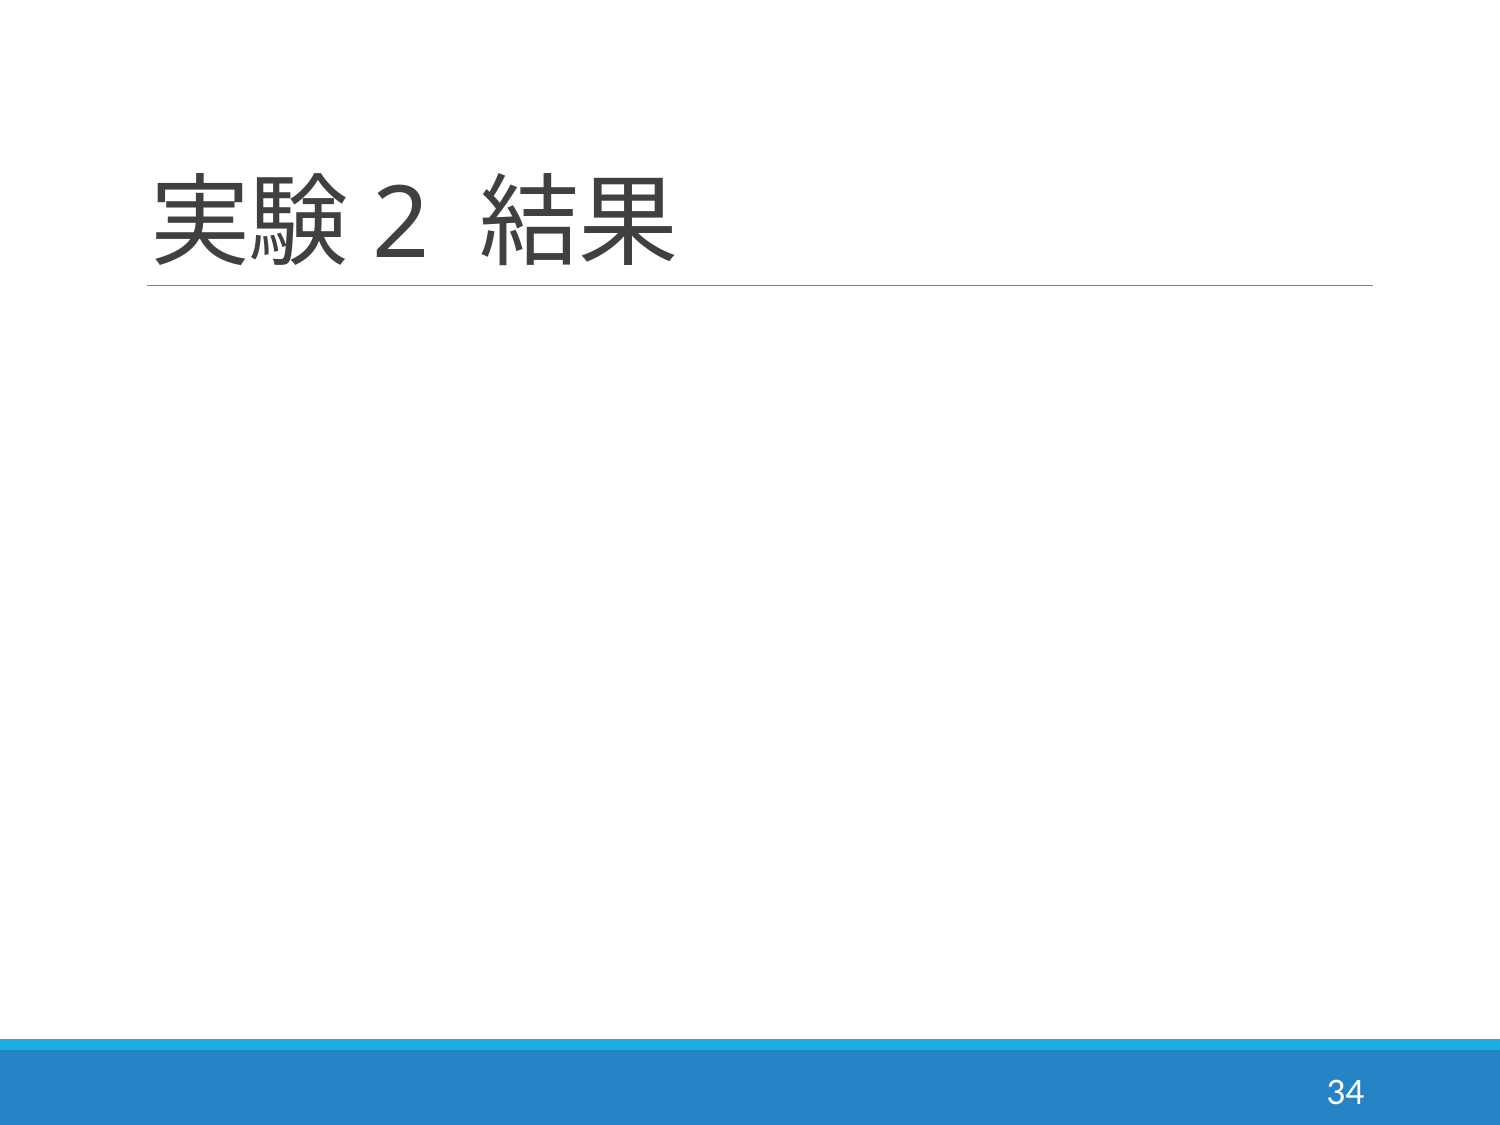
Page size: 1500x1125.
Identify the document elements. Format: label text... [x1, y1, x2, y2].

title 実験2 結果 [135, 47, 1373, 285]
slide_number 34 [1218, 1059, 1380, 1120]
